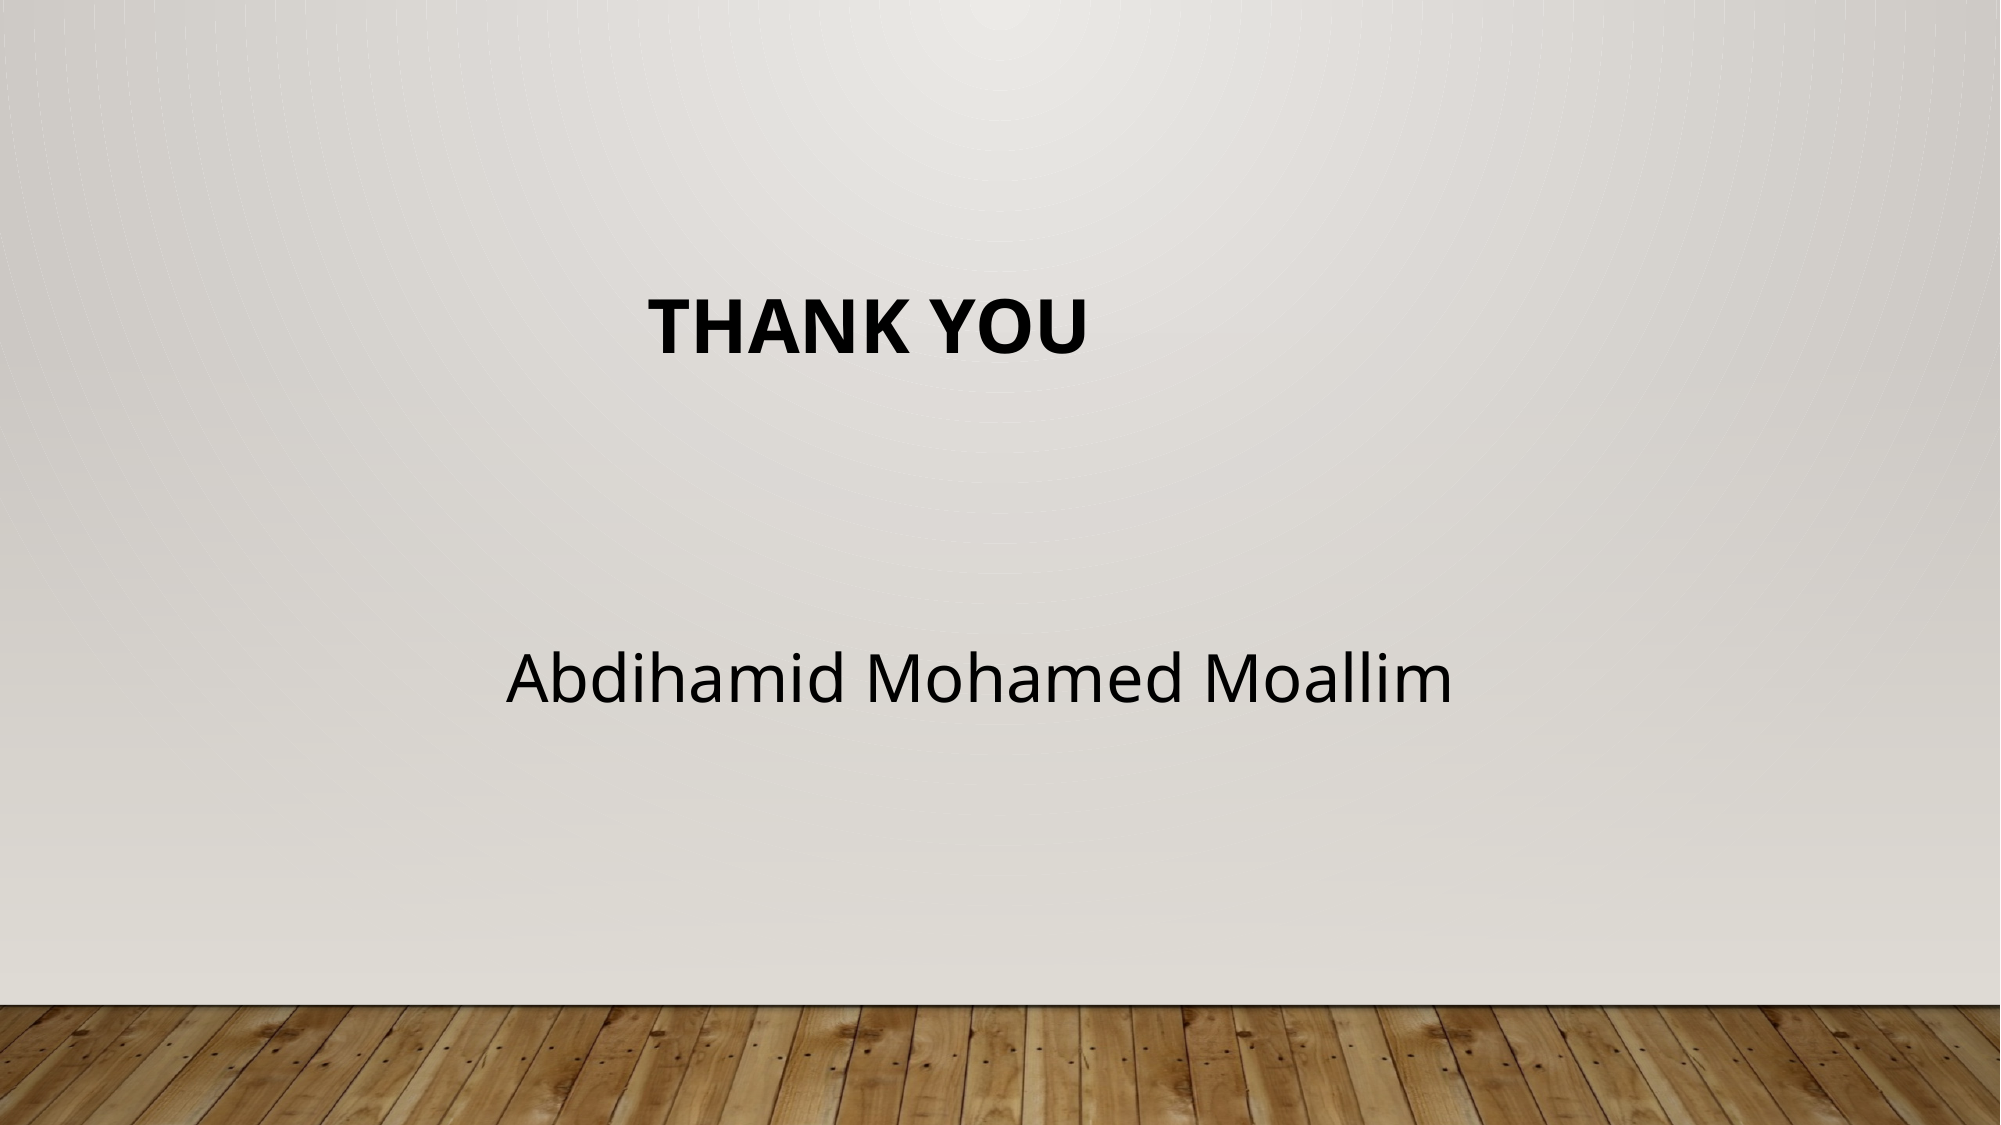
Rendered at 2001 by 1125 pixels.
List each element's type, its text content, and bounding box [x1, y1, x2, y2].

text_box Abdihamid Mohamed Moallim [491, 628, 1800, 723]
picture [0, 1005, 2000, 1125]
text_box THANK YOU [632, 271, 1344, 377]
